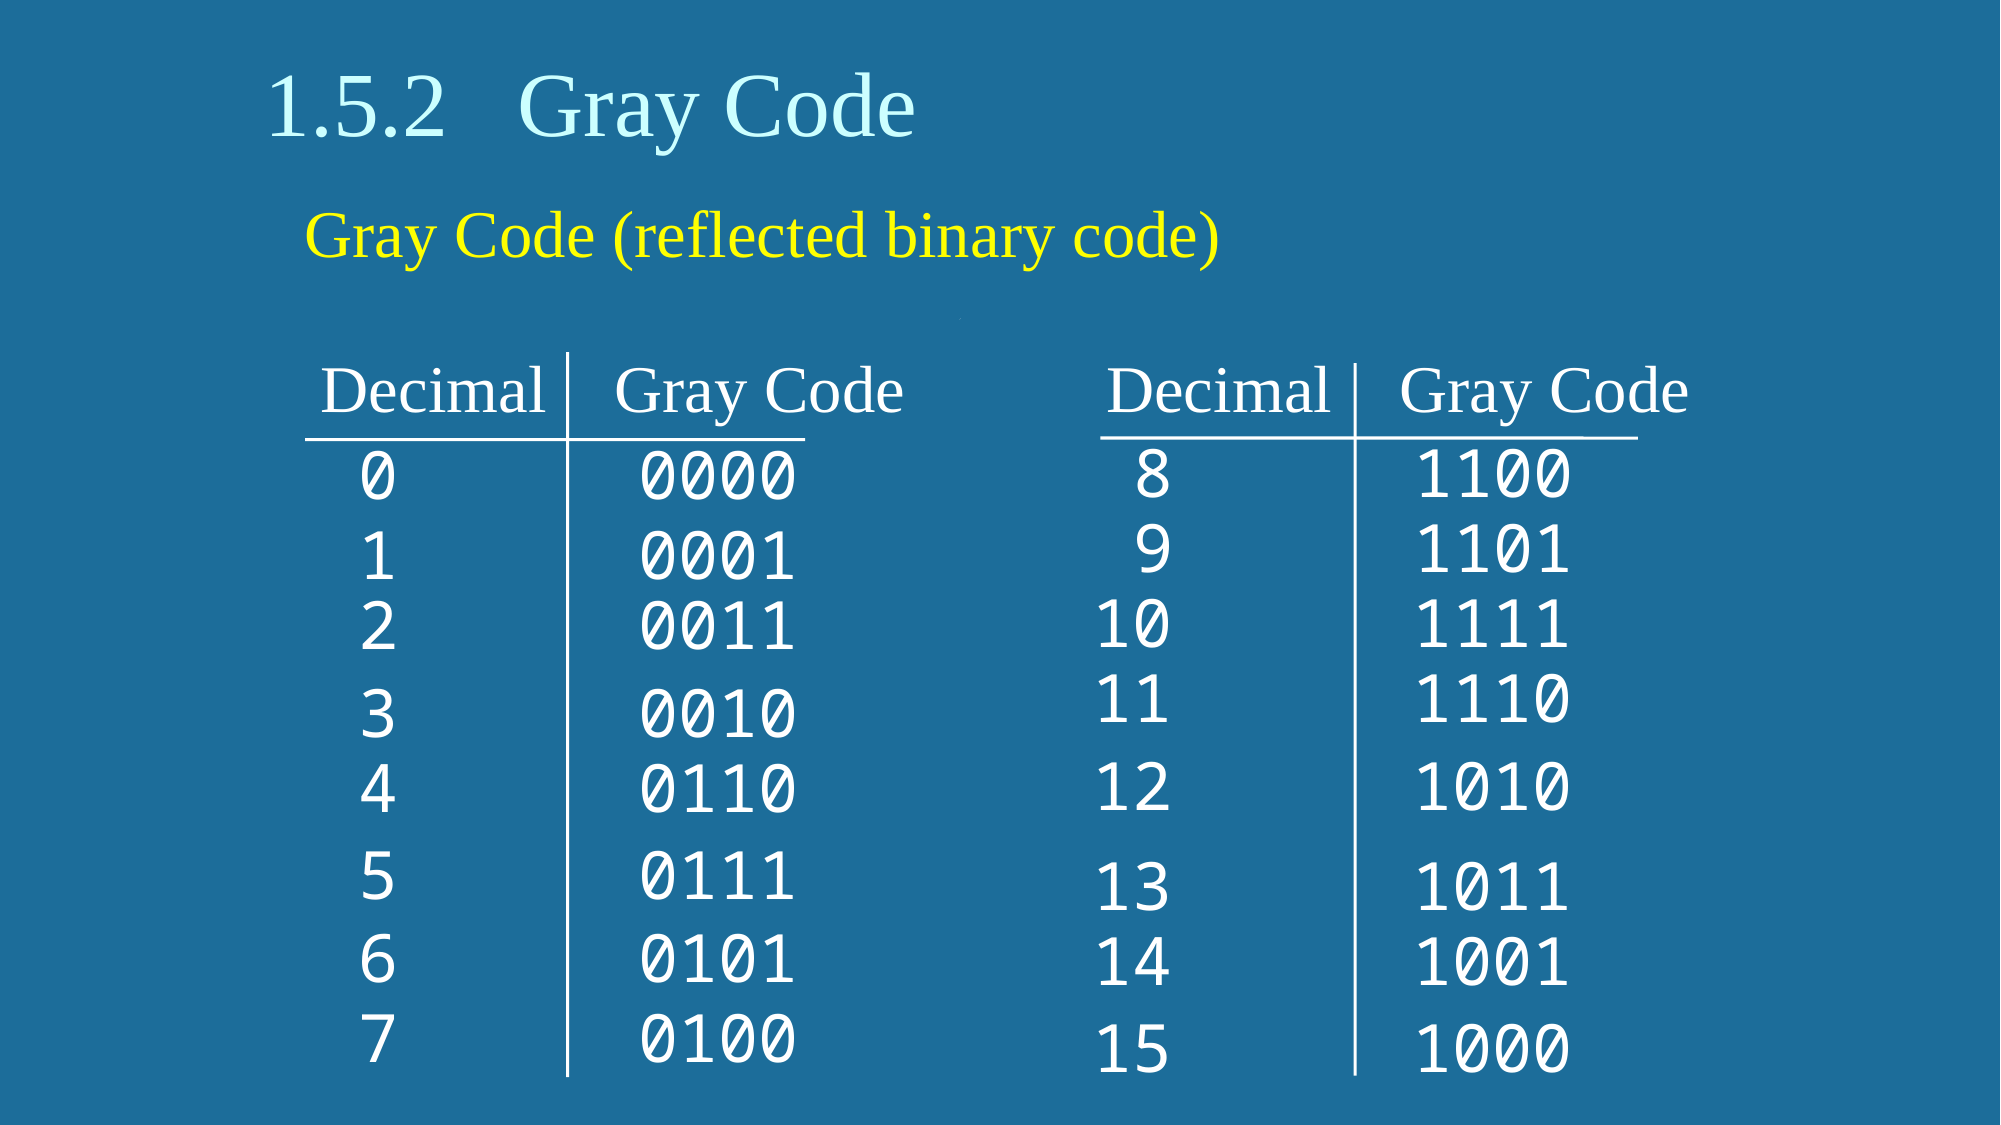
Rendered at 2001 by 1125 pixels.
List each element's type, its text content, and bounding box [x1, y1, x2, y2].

text_box 12 1010 [1077, 736, 1588, 832]
text_box 8 1100 [1118, 433, 1589, 498]
text_box 14 1001 [1077, 911, 1588, 998]
text_box 7 0100 [343, 987, 814, 1083]
text_box 6 0101 [343, 908, 814, 987]
text_box 2 0011 [343, 575, 814, 663]
text_box 4 0110 [343, 738, 814, 825]
text_box Gray Code (reflected binary code) [249, 183, 1750, 279]
title 1.5.2 Gray Code [249, 37, 1700, 163]
text_box 0 0000 [343, 433, 814, 505]
text_box 1 0001 [343, 505, 814, 575]
text_box 15 1000 [1077, 998, 1588, 1094]
text_box 3 0010 [343, 663, 814, 738]
text_box Decimal Gray Code Decimal Gray Code [272, 338, 1708, 433]
text_box 9 1101 [1118, 498, 1589, 594]
text_box 10 1111 [1077, 573, 1588, 648]
text_box 13 1011 [1077, 836, 1588, 911]
text_box 5 0111 [343, 825, 814, 908]
text_box 11 1110 [1077, 648, 1588, 736]
